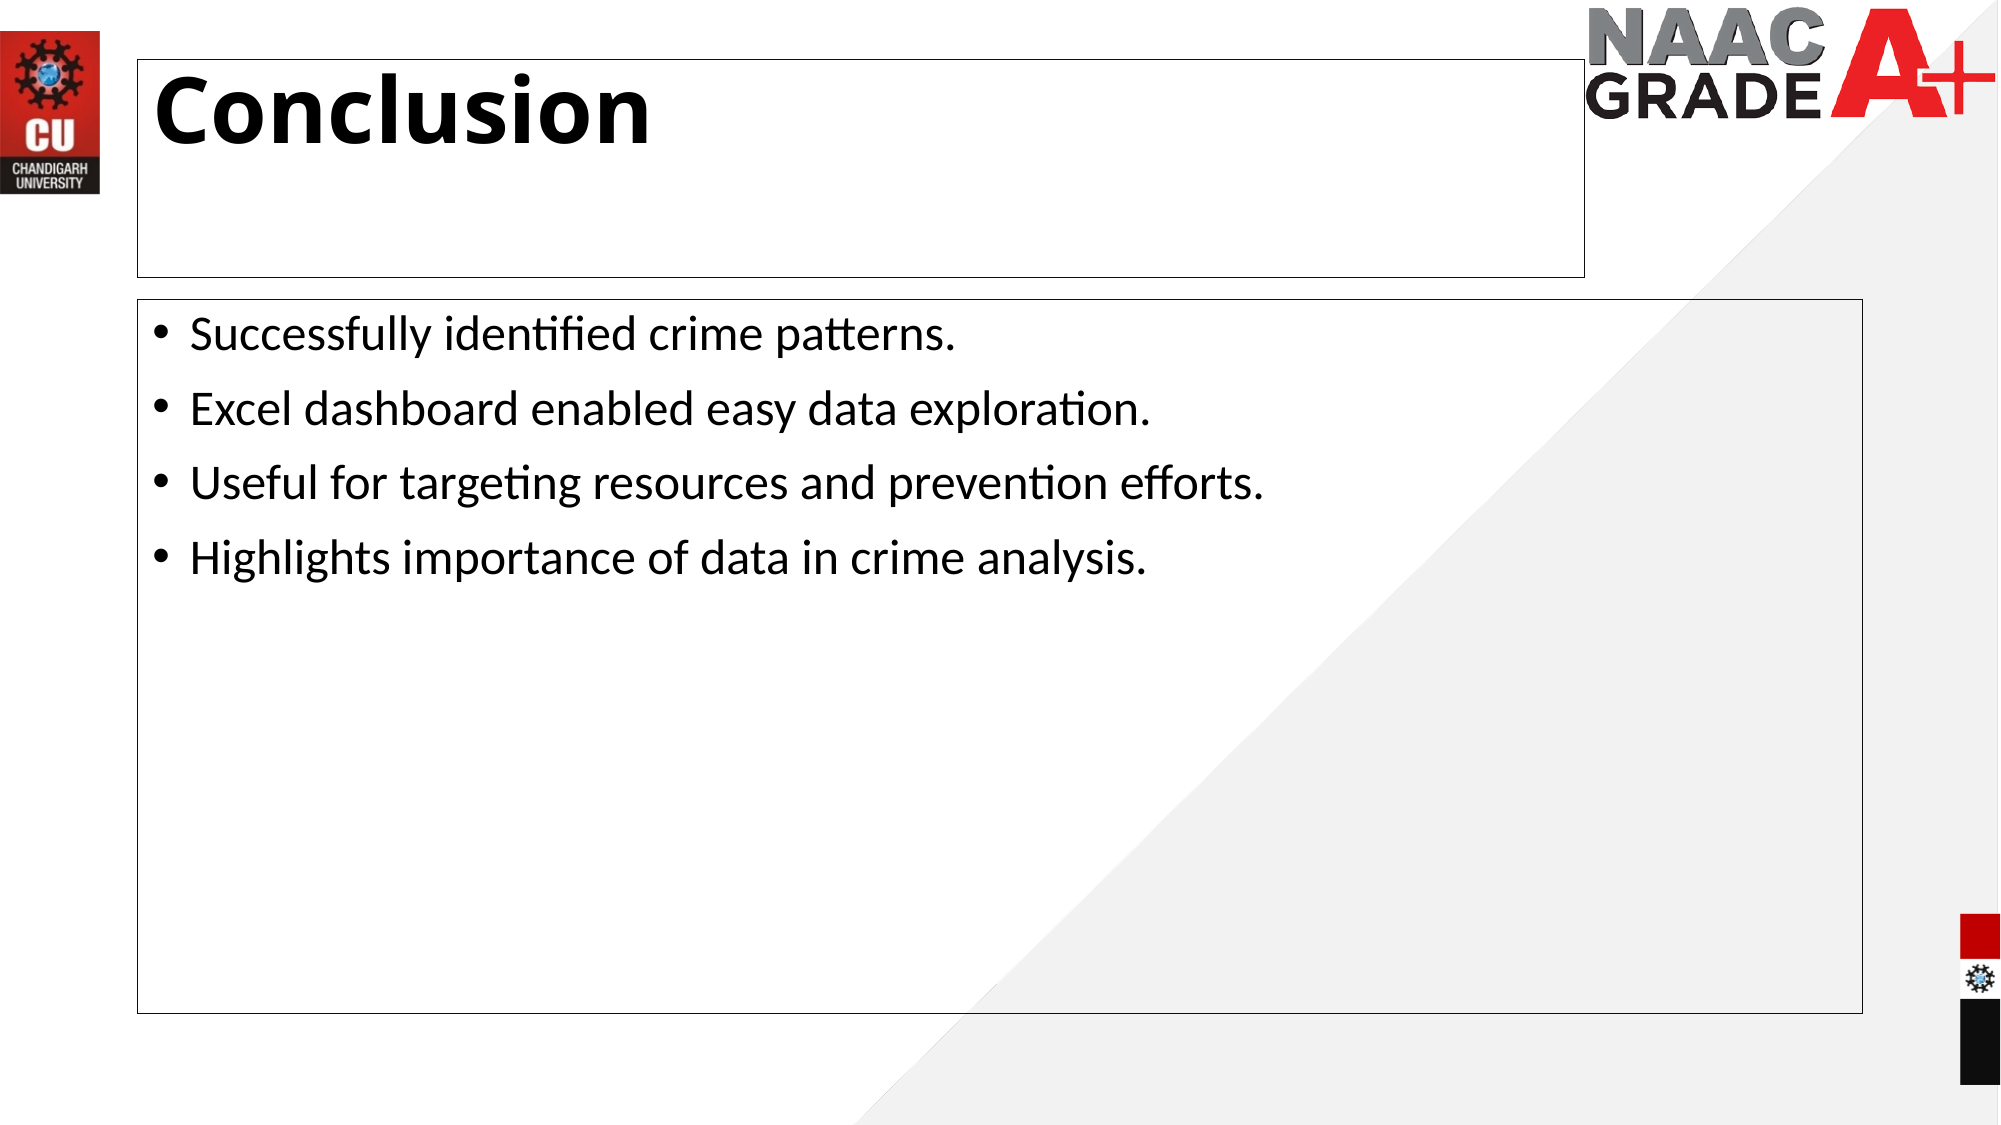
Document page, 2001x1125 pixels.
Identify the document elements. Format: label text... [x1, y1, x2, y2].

title Conclusion [137, 59, 1585, 278]
list Successfully identified crime patterns. Excel dashboard enabled easy data exploration. Useful for targeting resources and prevention efforts. Highlights importance of data in crime analysis. [137, 299, 1863, 1014]
picture [0, 0, 2001, 1125]
